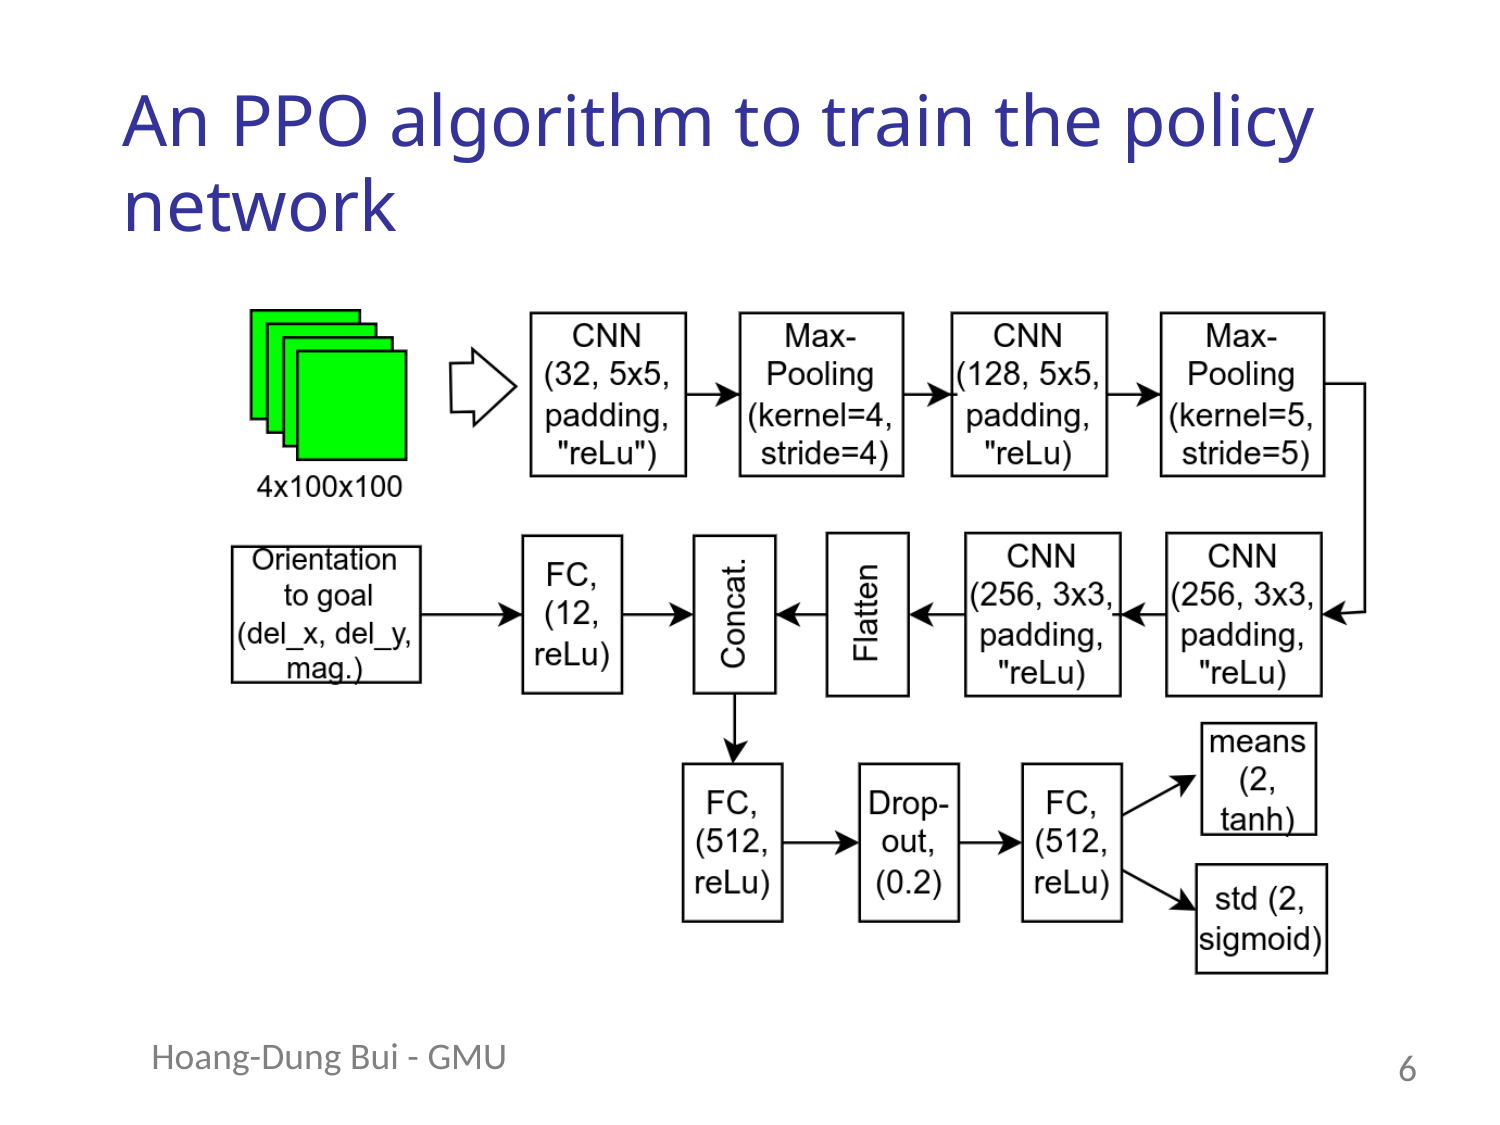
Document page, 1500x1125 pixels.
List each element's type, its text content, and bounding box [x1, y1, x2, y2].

text_box Hoang-Dung Bui - GMU [33, 1024, 626, 1085]
title An PPO algorithm to train the policy network [107, 25, 1425, 296]
picture [220, 309, 1388, 976]
text_box <number> [1094, 1036, 1432, 1096]
